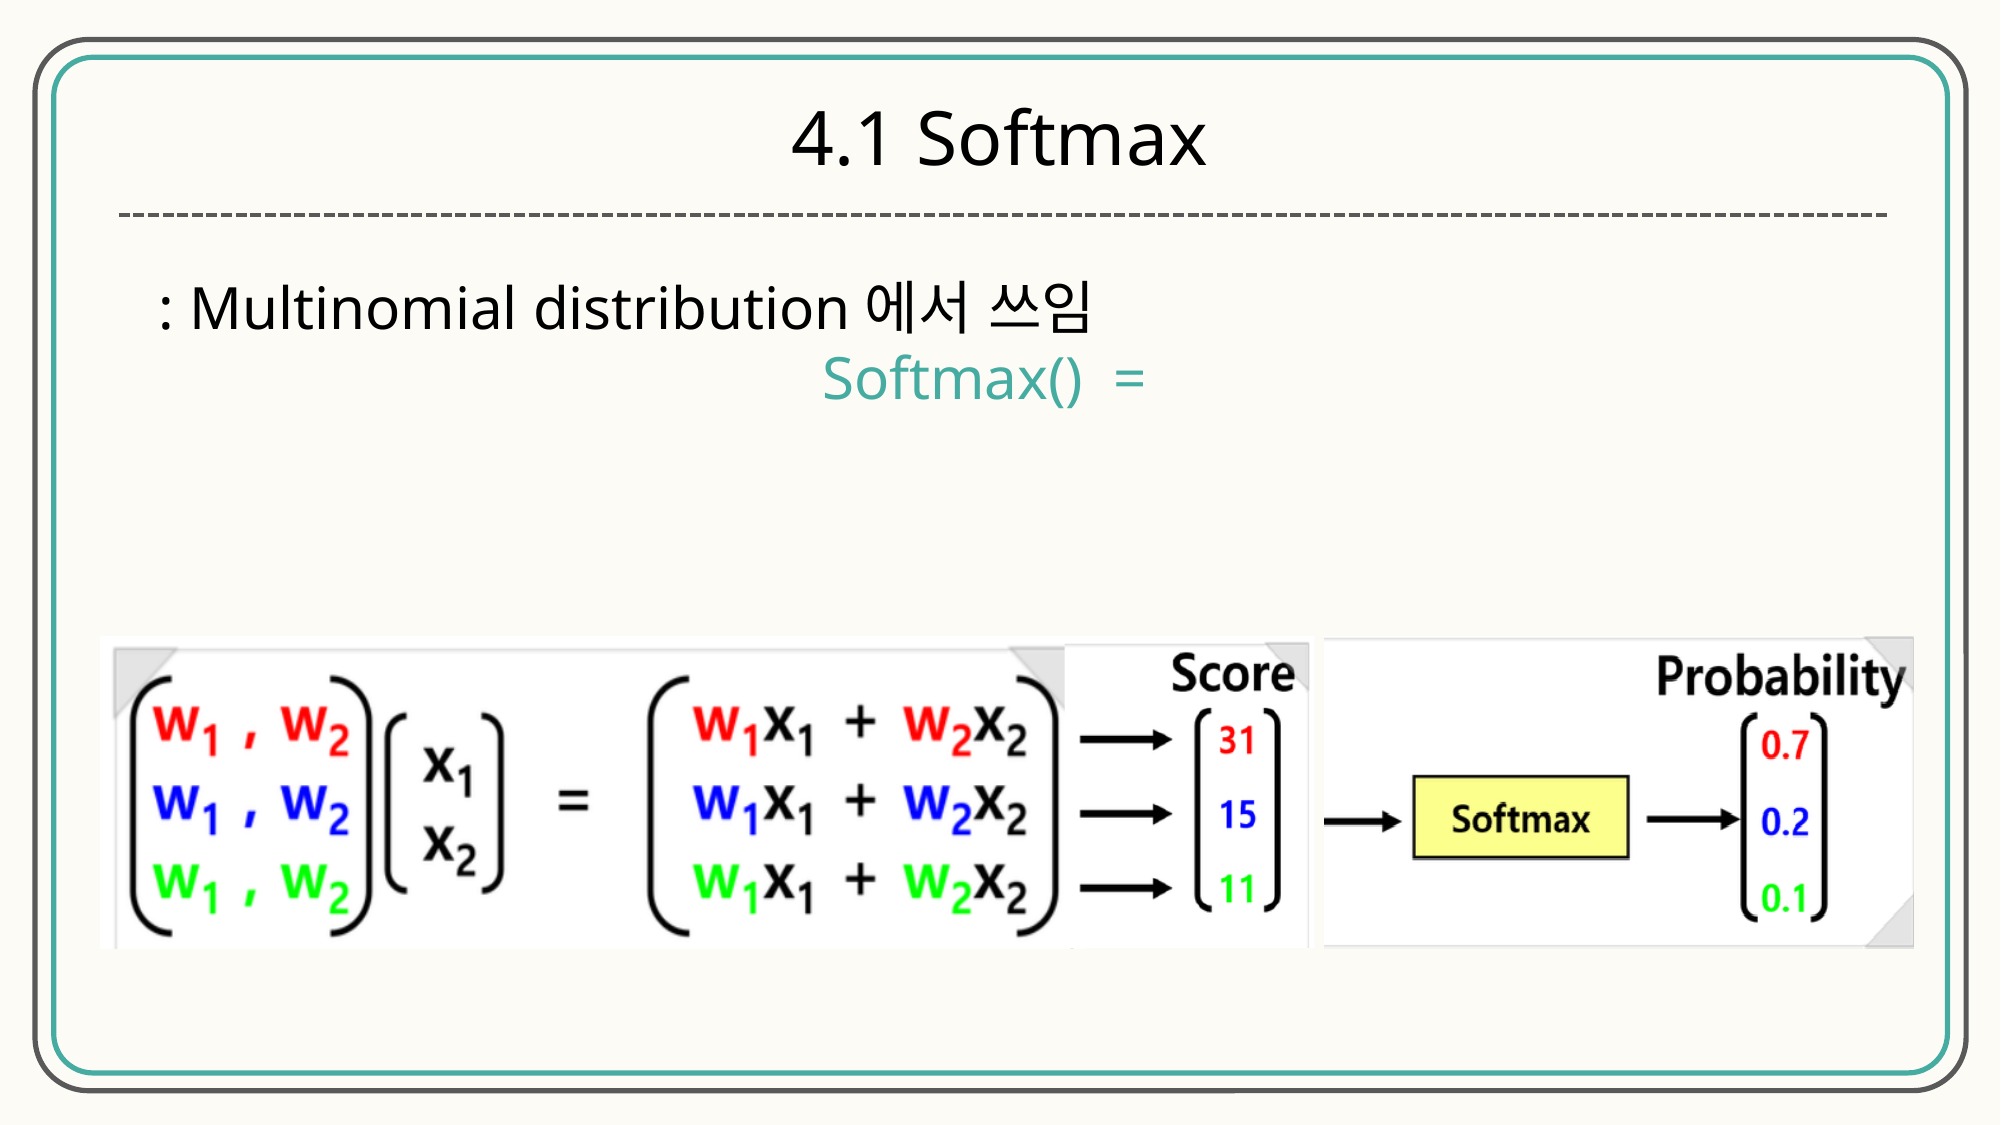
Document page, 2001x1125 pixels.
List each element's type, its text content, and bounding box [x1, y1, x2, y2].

text_box 4.1 Softmax [776, 82, 1224, 188]
text_box [33, 38, 1968, 1092]
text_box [99, 635, 1914, 949]
